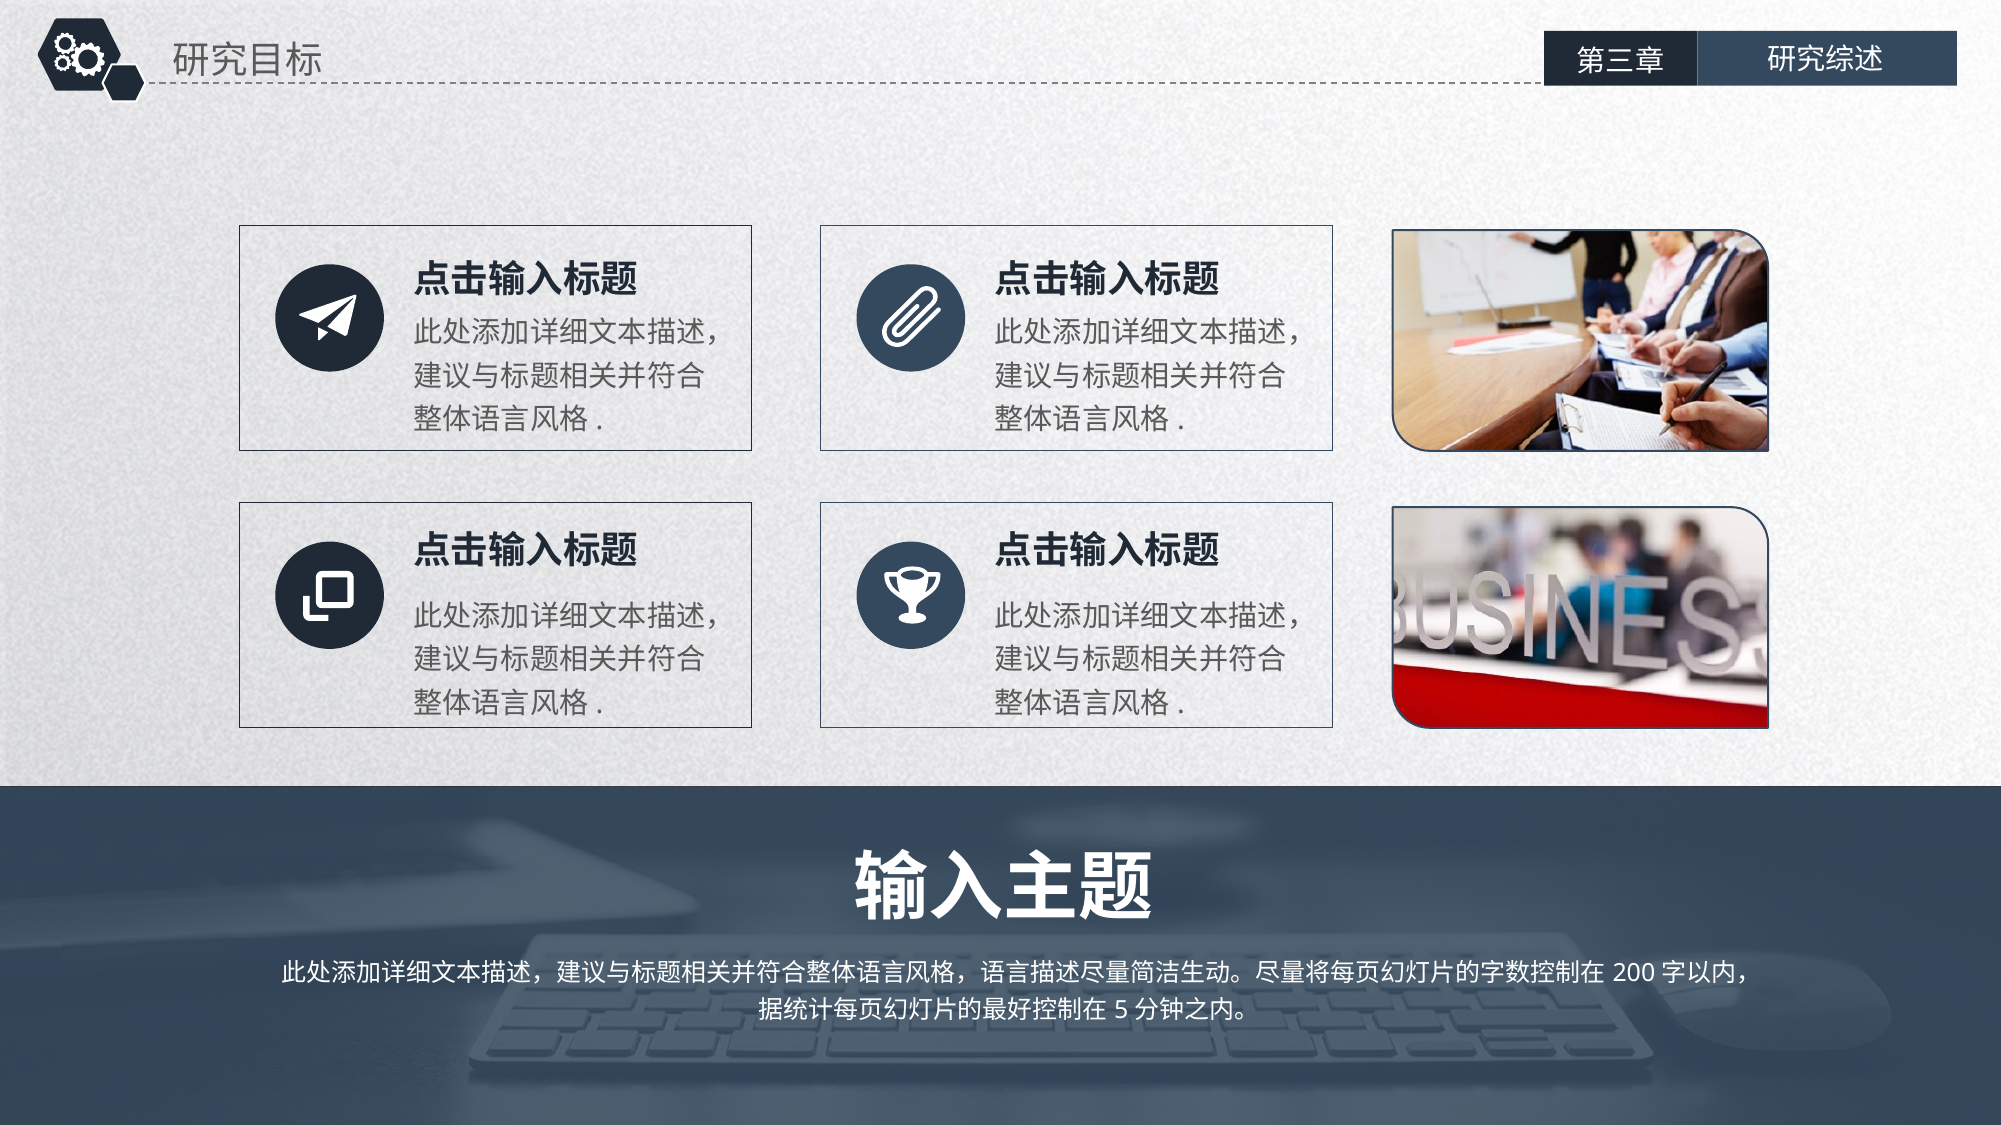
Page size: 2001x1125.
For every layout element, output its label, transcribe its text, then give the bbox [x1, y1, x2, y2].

text_box [820, 502, 1333, 728]
text_box [239, 502, 752, 728]
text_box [274, 264, 385, 372]
text_box [1544, 83, 1695, 88]
text_box 输入主题 [381, 845, 1627, 944]
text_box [412, 255, 715, 433]
text_box [820, 225, 1333, 450]
text_box 第三章 [1544, 36, 1698, 83]
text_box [274, 541, 385, 650]
picture [0, 0, 2001, 786]
text_box 研究综述 [1695, 34, 1956, 82]
text_box [1695, 29, 1959, 88]
text_box [101, 62, 148, 104]
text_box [412, 526, 715, 717]
text_box [1542, 29, 1695, 82]
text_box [856, 541, 966, 650]
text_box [856, 264, 966, 372]
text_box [994, 255, 1297, 433]
text_box [51, 83, 103, 91]
text_box 此处添加详细文本描述，建议与标题相关并符合整体语言风格，语言描述尽量简洁生动。尽量将每页幻灯片的字数控制在200字以内， 据统计每页幻灯片的最好控制在5分钟之内。 [273, 948, 1745, 1024]
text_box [54, 32, 106, 77]
text_box [37, 18, 121, 76]
text_box [1392, 230, 1769, 451]
text_box [1392, 507, 1769, 728]
text_box [239, 225, 752, 450]
text_box [0, 786, 2001, 1125]
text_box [994, 526, 1297, 717]
text_box 研究目标 [161, 30, 469, 82]
